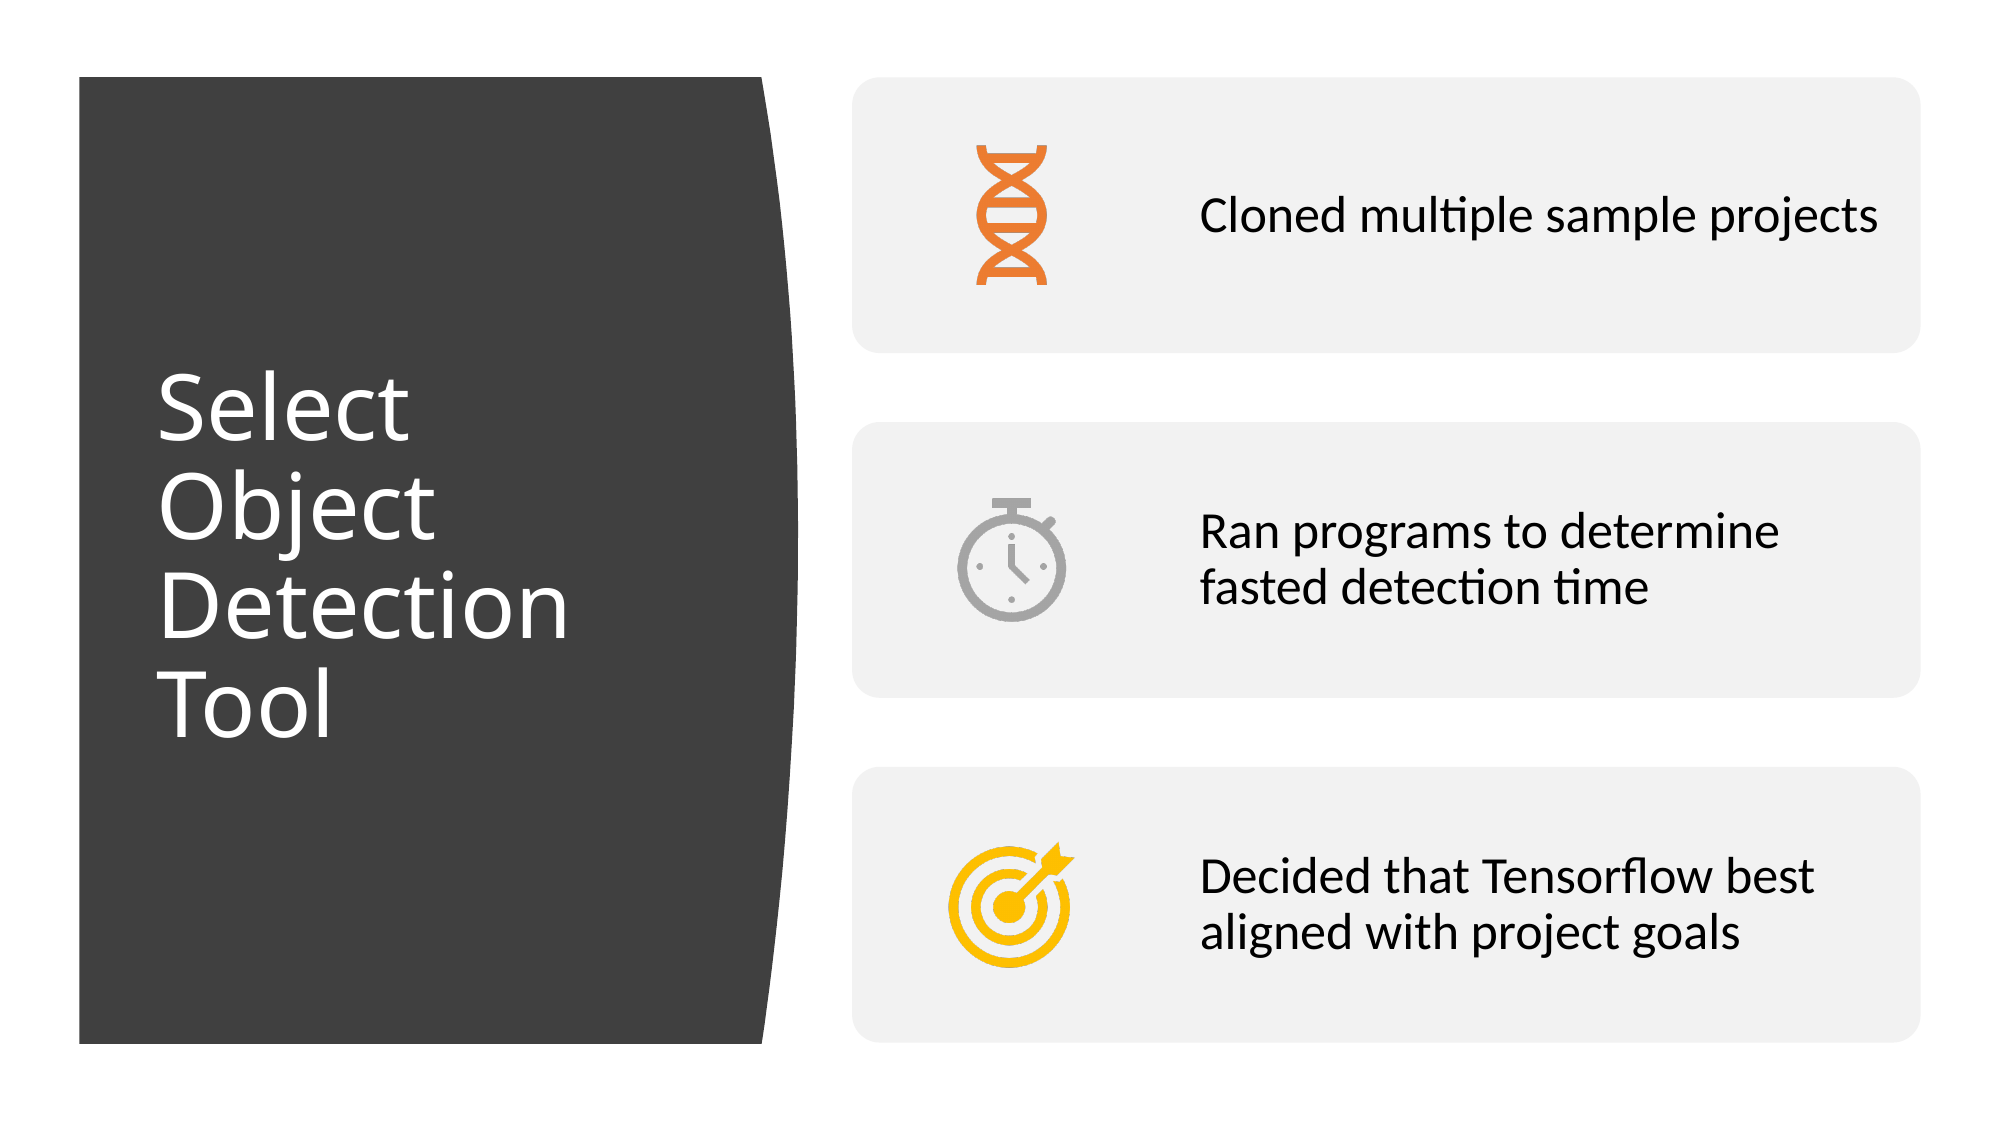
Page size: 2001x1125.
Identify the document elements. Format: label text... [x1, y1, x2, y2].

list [852, 77, 1921, 1043]
text_box [78, 76, 800, 1045]
title Select Object Detection Tool [141, 166, 702, 953]
